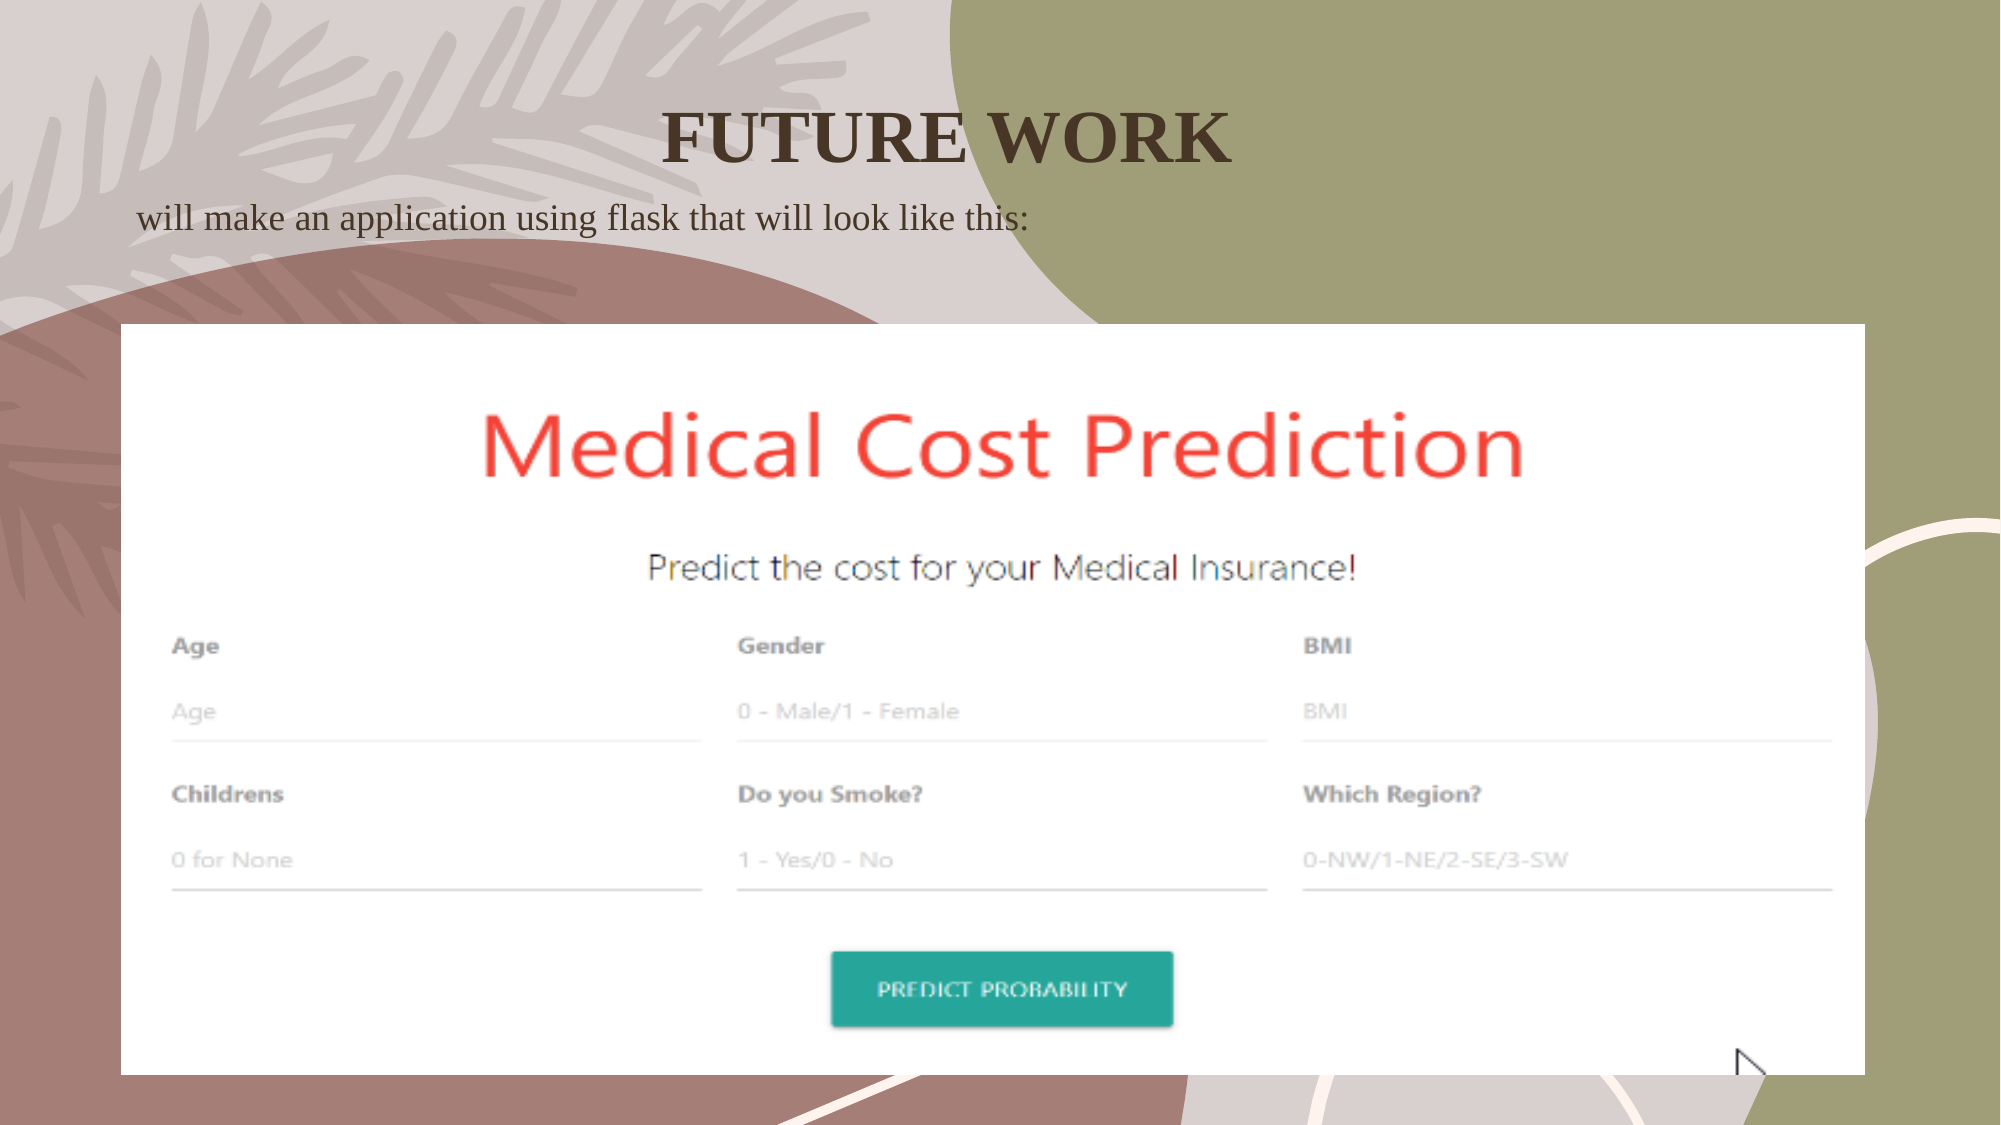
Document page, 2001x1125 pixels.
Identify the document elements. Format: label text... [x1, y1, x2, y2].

text_box FUTURE WORK [121, 79, 1773, 185]
picture [121, 324, 1865, 1075]
text_box will make an application using flask that will look like this: [121, 185, 1445, 246]
